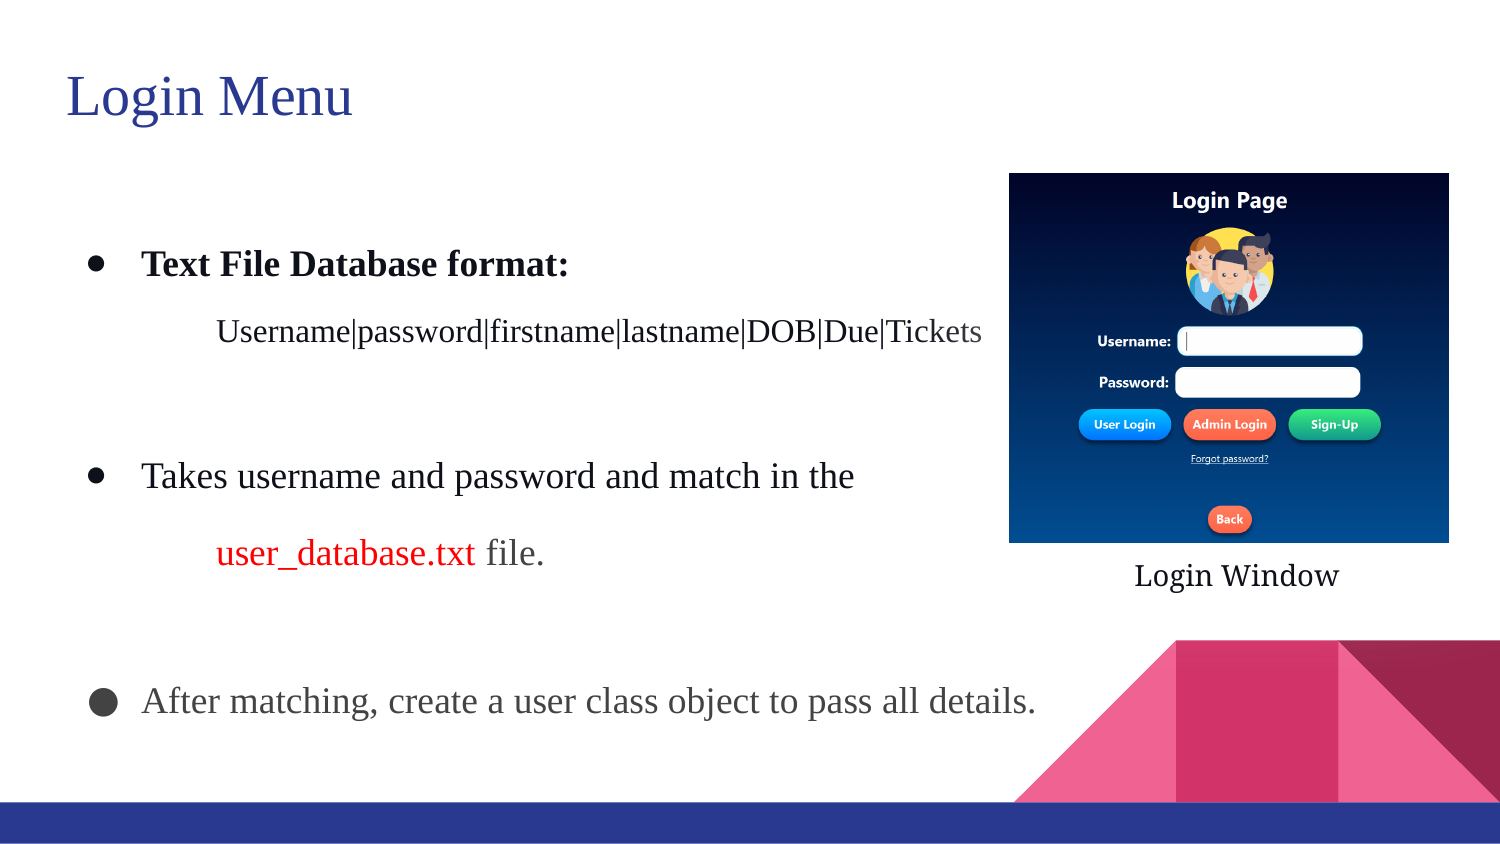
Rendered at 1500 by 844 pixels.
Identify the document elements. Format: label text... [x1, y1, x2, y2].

text_box Login Window [1119, 551, 1381, 642]
list Text File Database format: Username|password|firstname|lastname|DOB|Due|Tickets Takes username and password and match in the user_database.txt file. After matching, create a user class object to pass all details. [51, 159, 1449, 793]
title Login Menu [51, 42, 1449, 143]
picture [1008, 172, 1450, 543]
